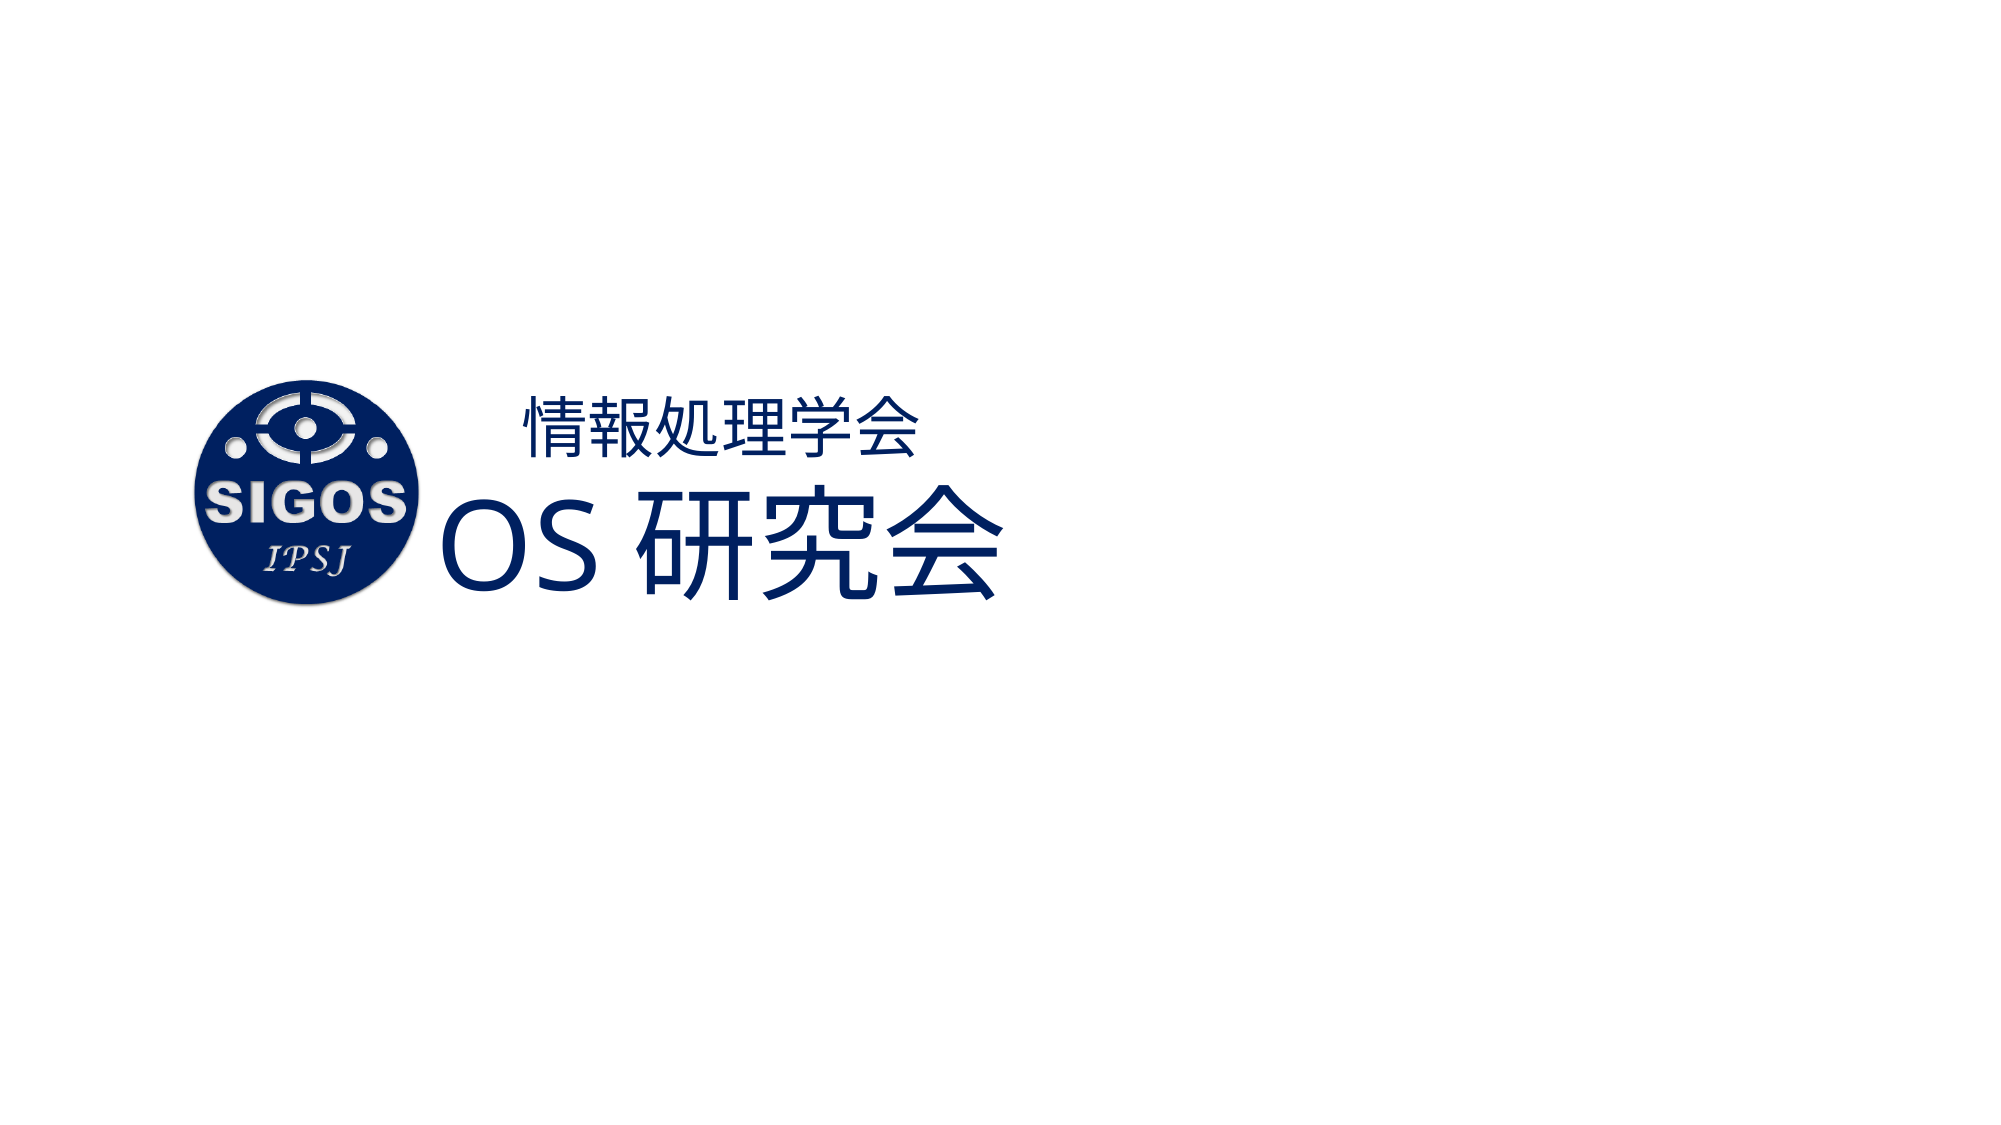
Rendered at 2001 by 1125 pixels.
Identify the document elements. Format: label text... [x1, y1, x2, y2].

picture [191, 378, 422, 609]
text_box 情報処理学会 OS研究会 [420, 378, 1022, 623]
